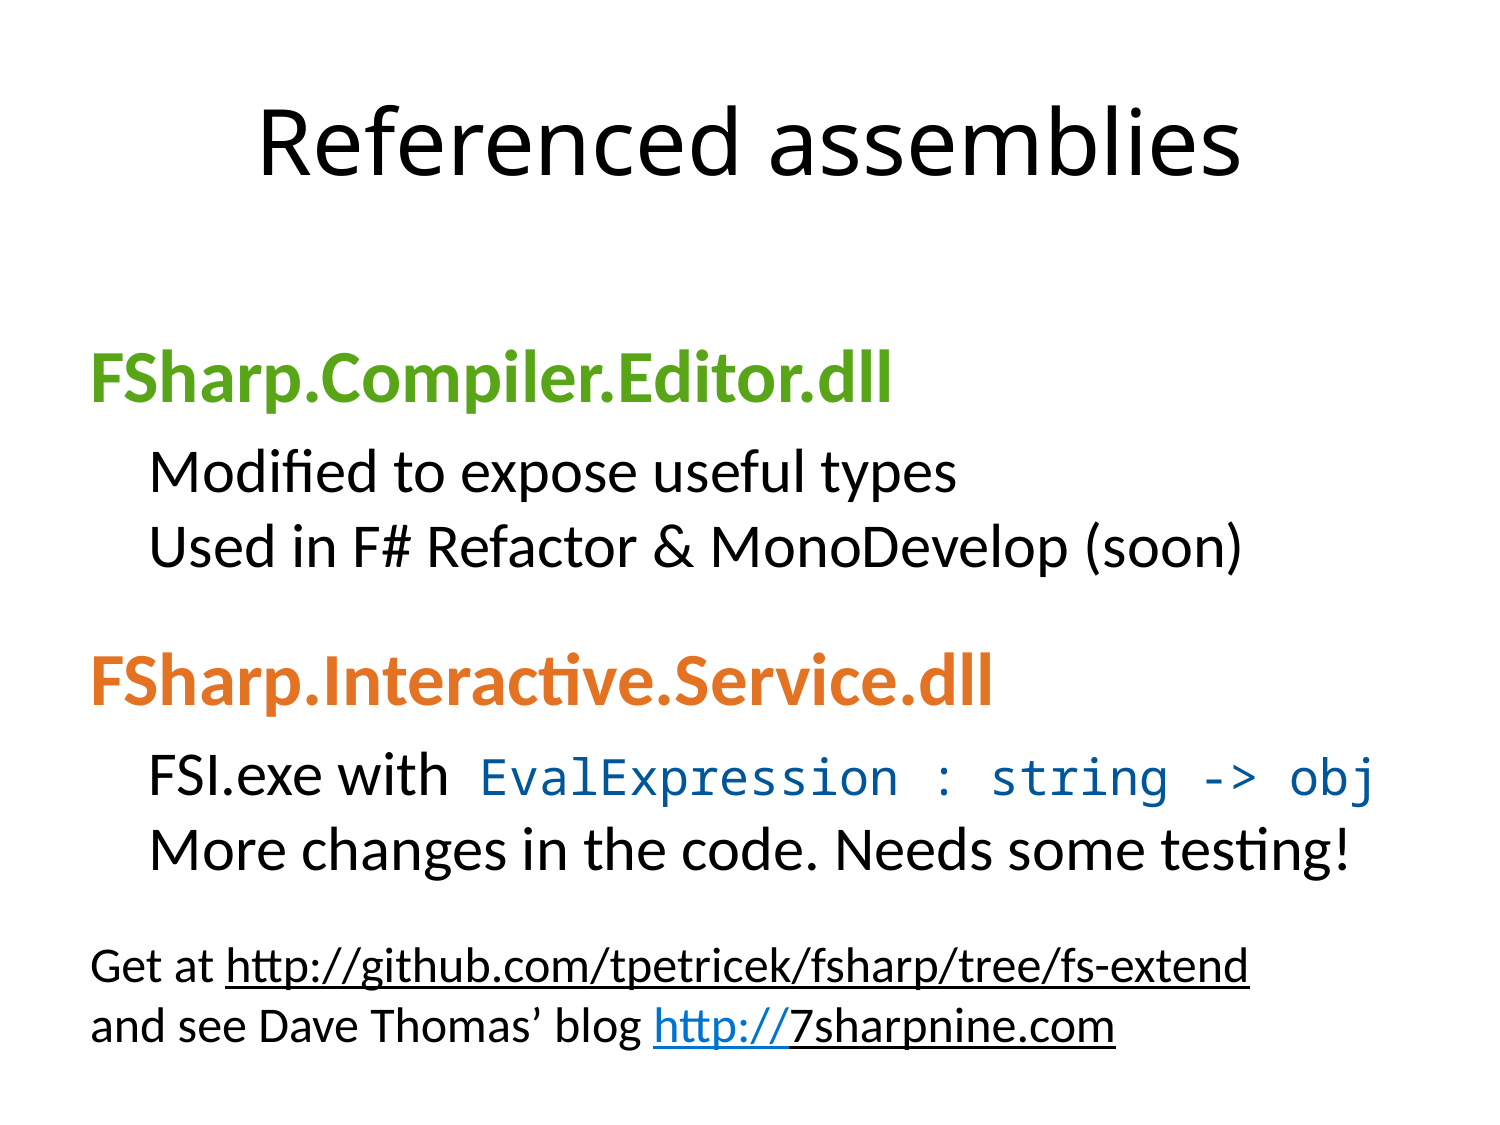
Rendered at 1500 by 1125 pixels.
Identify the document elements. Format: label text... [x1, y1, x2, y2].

list FSharp.Compiler.Editor.dll Modified to expose useful types Used in F# Refactor & MonoDevelop (soon) FSharp.Interactive.Service.dll FSI.exe with EvalExpression : string -> obj More changes in the code. Needs some testing! Get at http://github.com/tpetricek/fsharp/tree/fs-extend and see Dave Thomas’ blog http://7sharpnine.com [75, 320, 1425, 1075]
title Referenced assemblies [75, 45, 1425, 233]
